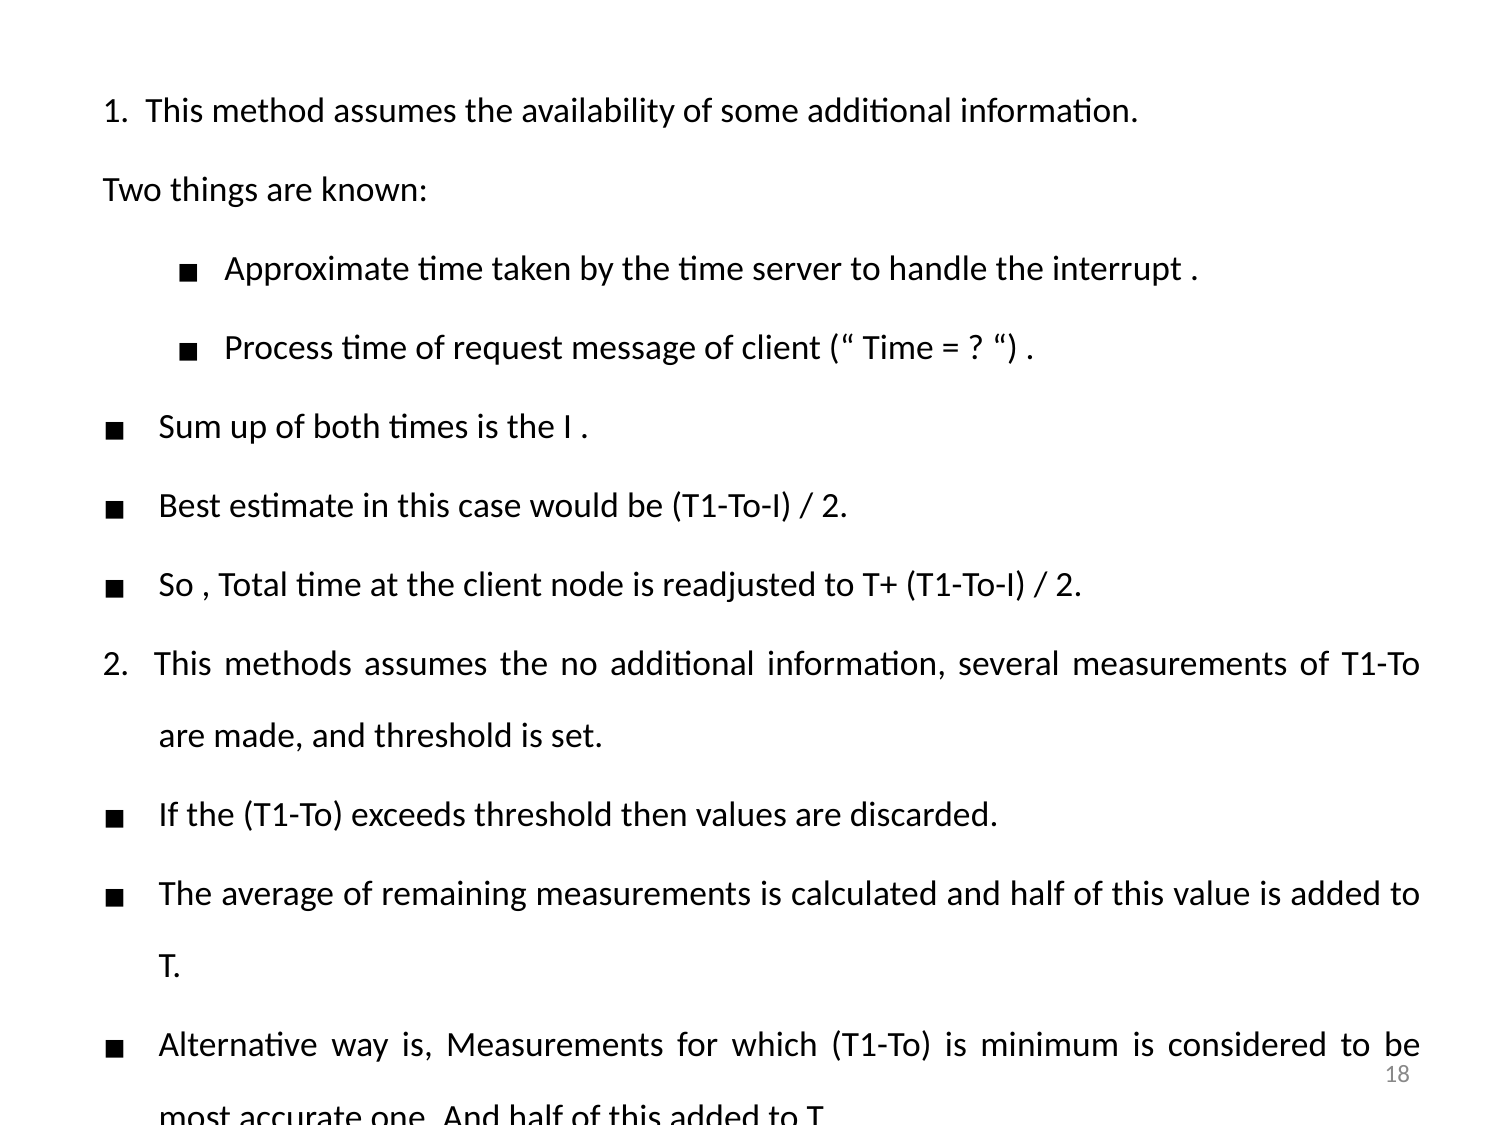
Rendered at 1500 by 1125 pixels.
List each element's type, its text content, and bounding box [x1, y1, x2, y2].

text_box ‹#› [1074, 1042, 1425, 1103]
list 1. This method assumes the availability of some additional information. Two things are known: Approximate time taken by the time server to handle the interrupt . Process time of request message of client (“ Time = ? “) . Sum up of both times is the I . Best estimate in this case would be (T1-To-I) / 2. So , Total time at the client node is readjusted to T+ (T1-To-I) / 2. 2. This methods assumes the no additional information, several measurements of T1-To are made, and threshold is set. If the (T1-To) exceeds threshold then values are discarded. The average of remaining measurements is calculated and half of this value is added to T. Alternative way is, Measurements for which (T1-To) is minimum is considered to be most accurate one. And half of this added to T. [87, 50, 1438, 1025]
